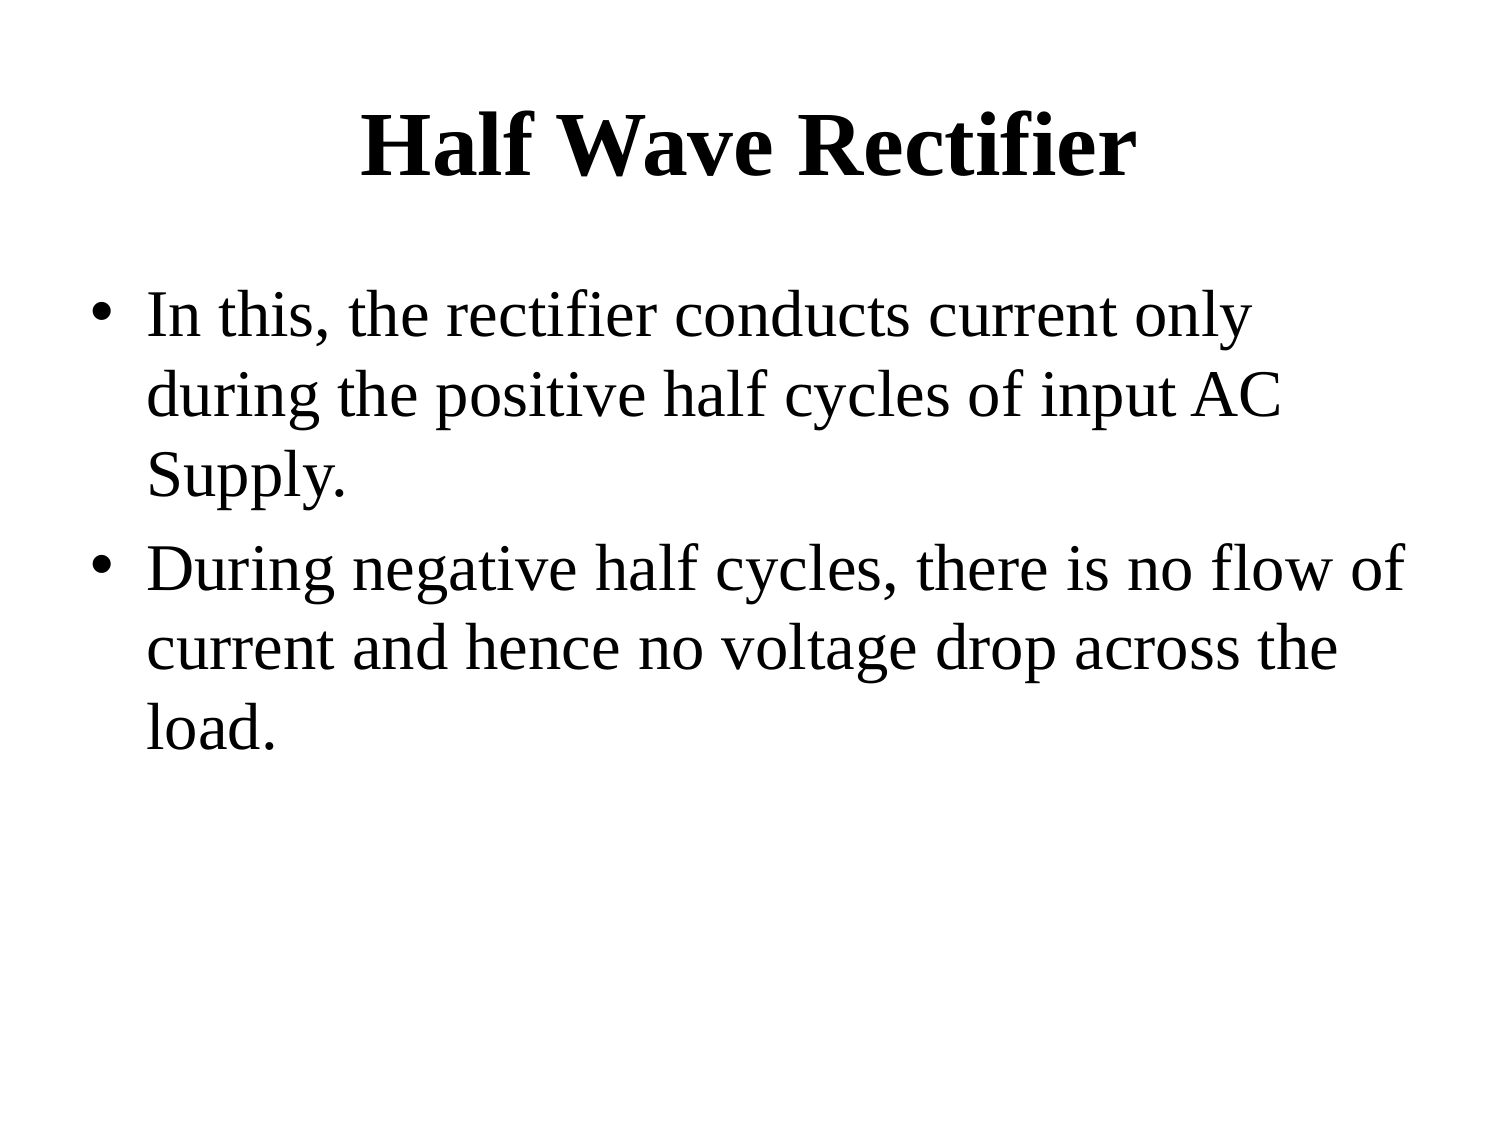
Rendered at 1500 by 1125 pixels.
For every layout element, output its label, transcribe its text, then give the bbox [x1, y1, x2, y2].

list In this, the rectifier conducts current only during the positive half cycles of input AC Supply. During negative half cycles, there is no flow of current and hence no voltage drop across the load. [75, 262, 1425, 1005]
title Half Wave Rectifier [75, 45, 1425, 233]
